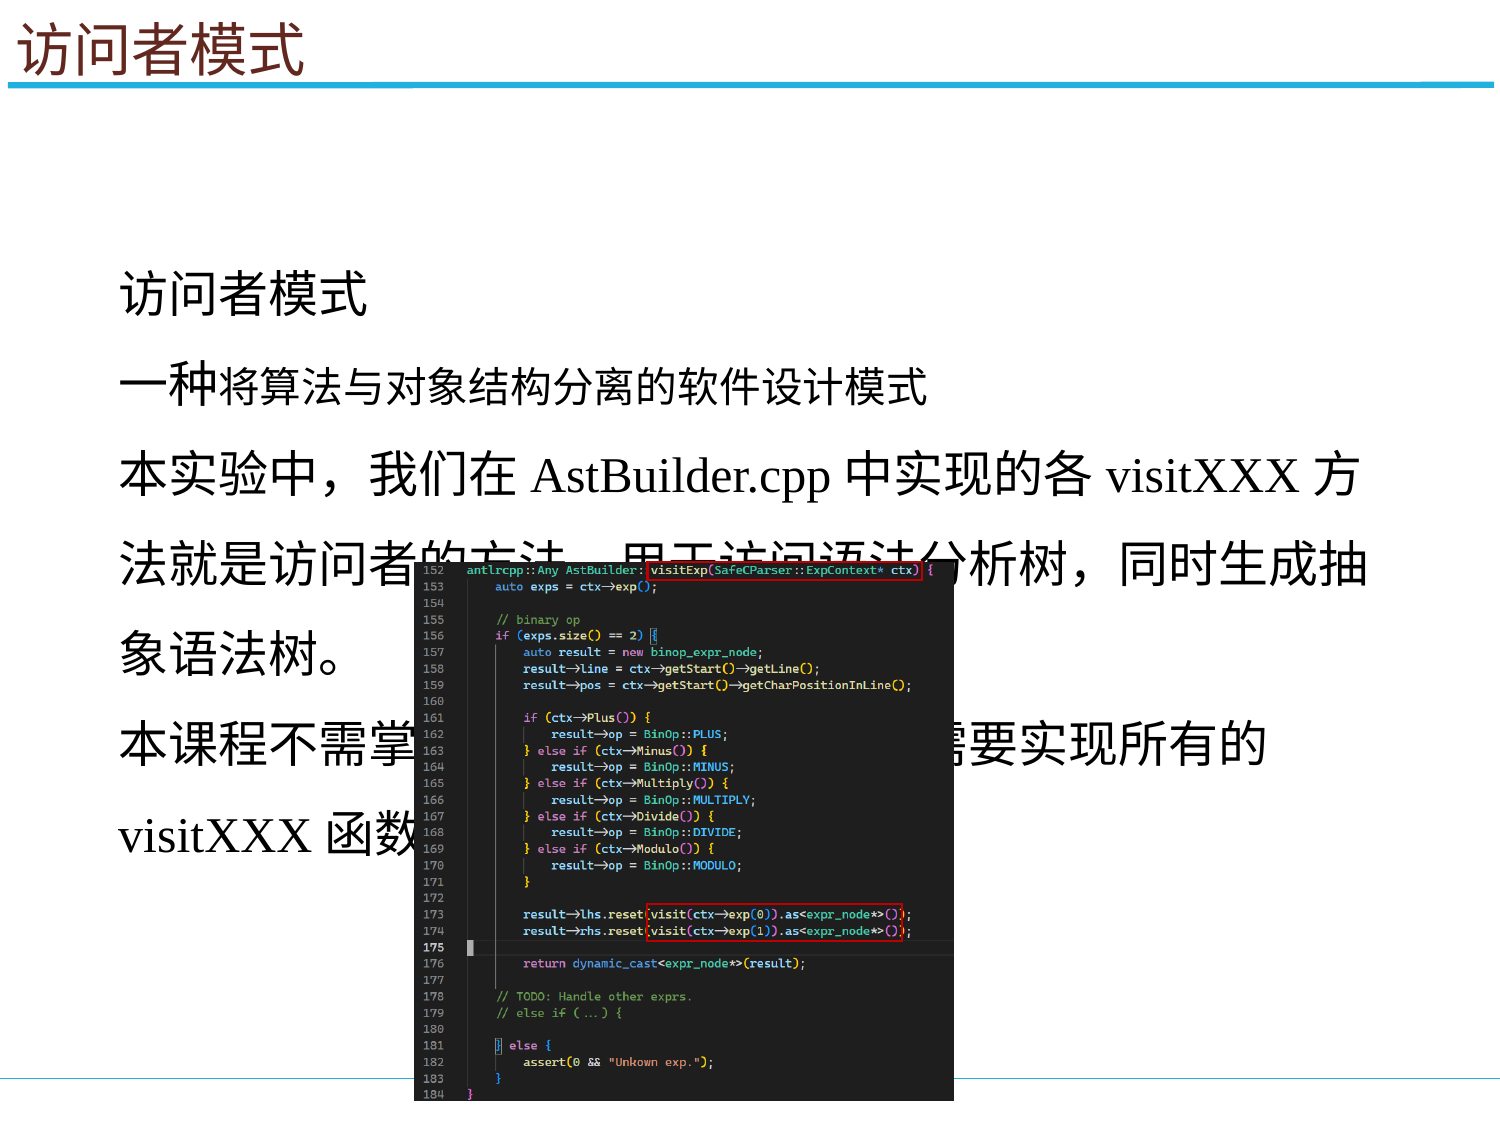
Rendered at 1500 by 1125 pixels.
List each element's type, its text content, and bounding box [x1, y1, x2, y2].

picture [414, 562, 954, 1101]
list 访问者模式 一种将算法与对象结构分离的软件设计模式 本实验中，我们在AstBuilder.cpp中实现的各visitXXX方法就是访问者的方法，用于访问语法分析树，同时生成抽象语法树。 本课程不需掌握访问者模式原理，只需要实现所有的visitXXX函数。 [103, 125, 1397, 1000]
title 访问者模式 [0, 0, 1063, 96]
